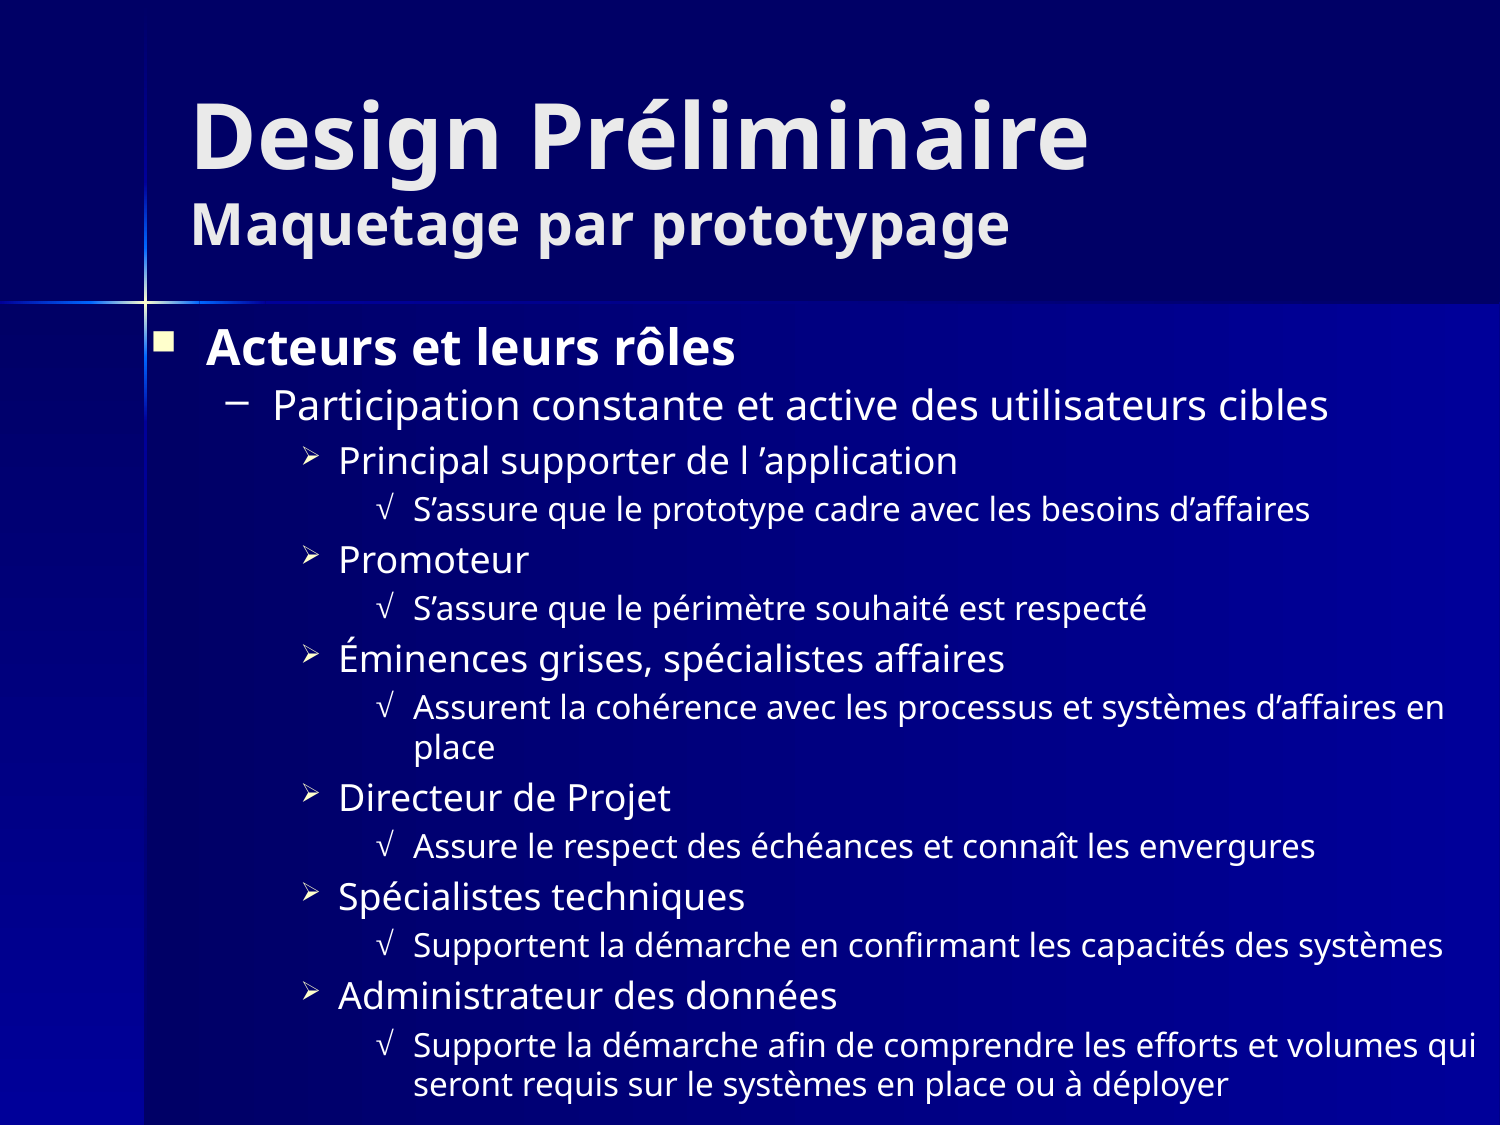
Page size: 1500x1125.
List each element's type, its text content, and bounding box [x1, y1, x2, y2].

title Design Préliminaire Maquetage par prototypage [174, 49, 1413, 286]
list Acteurs et leurs rôles Participation constante et active des utilisateurs cibles Principal supporter de l ’application S’assure que le prototype cadre avec les besoins d’affaires Promoteur S’assure que le périmètre souhaité est respecté Éminences grises, spécialistes affaires Assurent la cohérence avec les processus et systèmes d’affaires en place Directeur de Projet Assure le respect des échéances et connaît les envergures Spécialistes techniques Supportent la démarche en confirmant les capacités des systèmes Administrateur des données Supporte la démarche afin de comprendre les efforts et volumes qui seront requis sur le systèmes en place ou à déployer [135, 314, 1500, 929]
